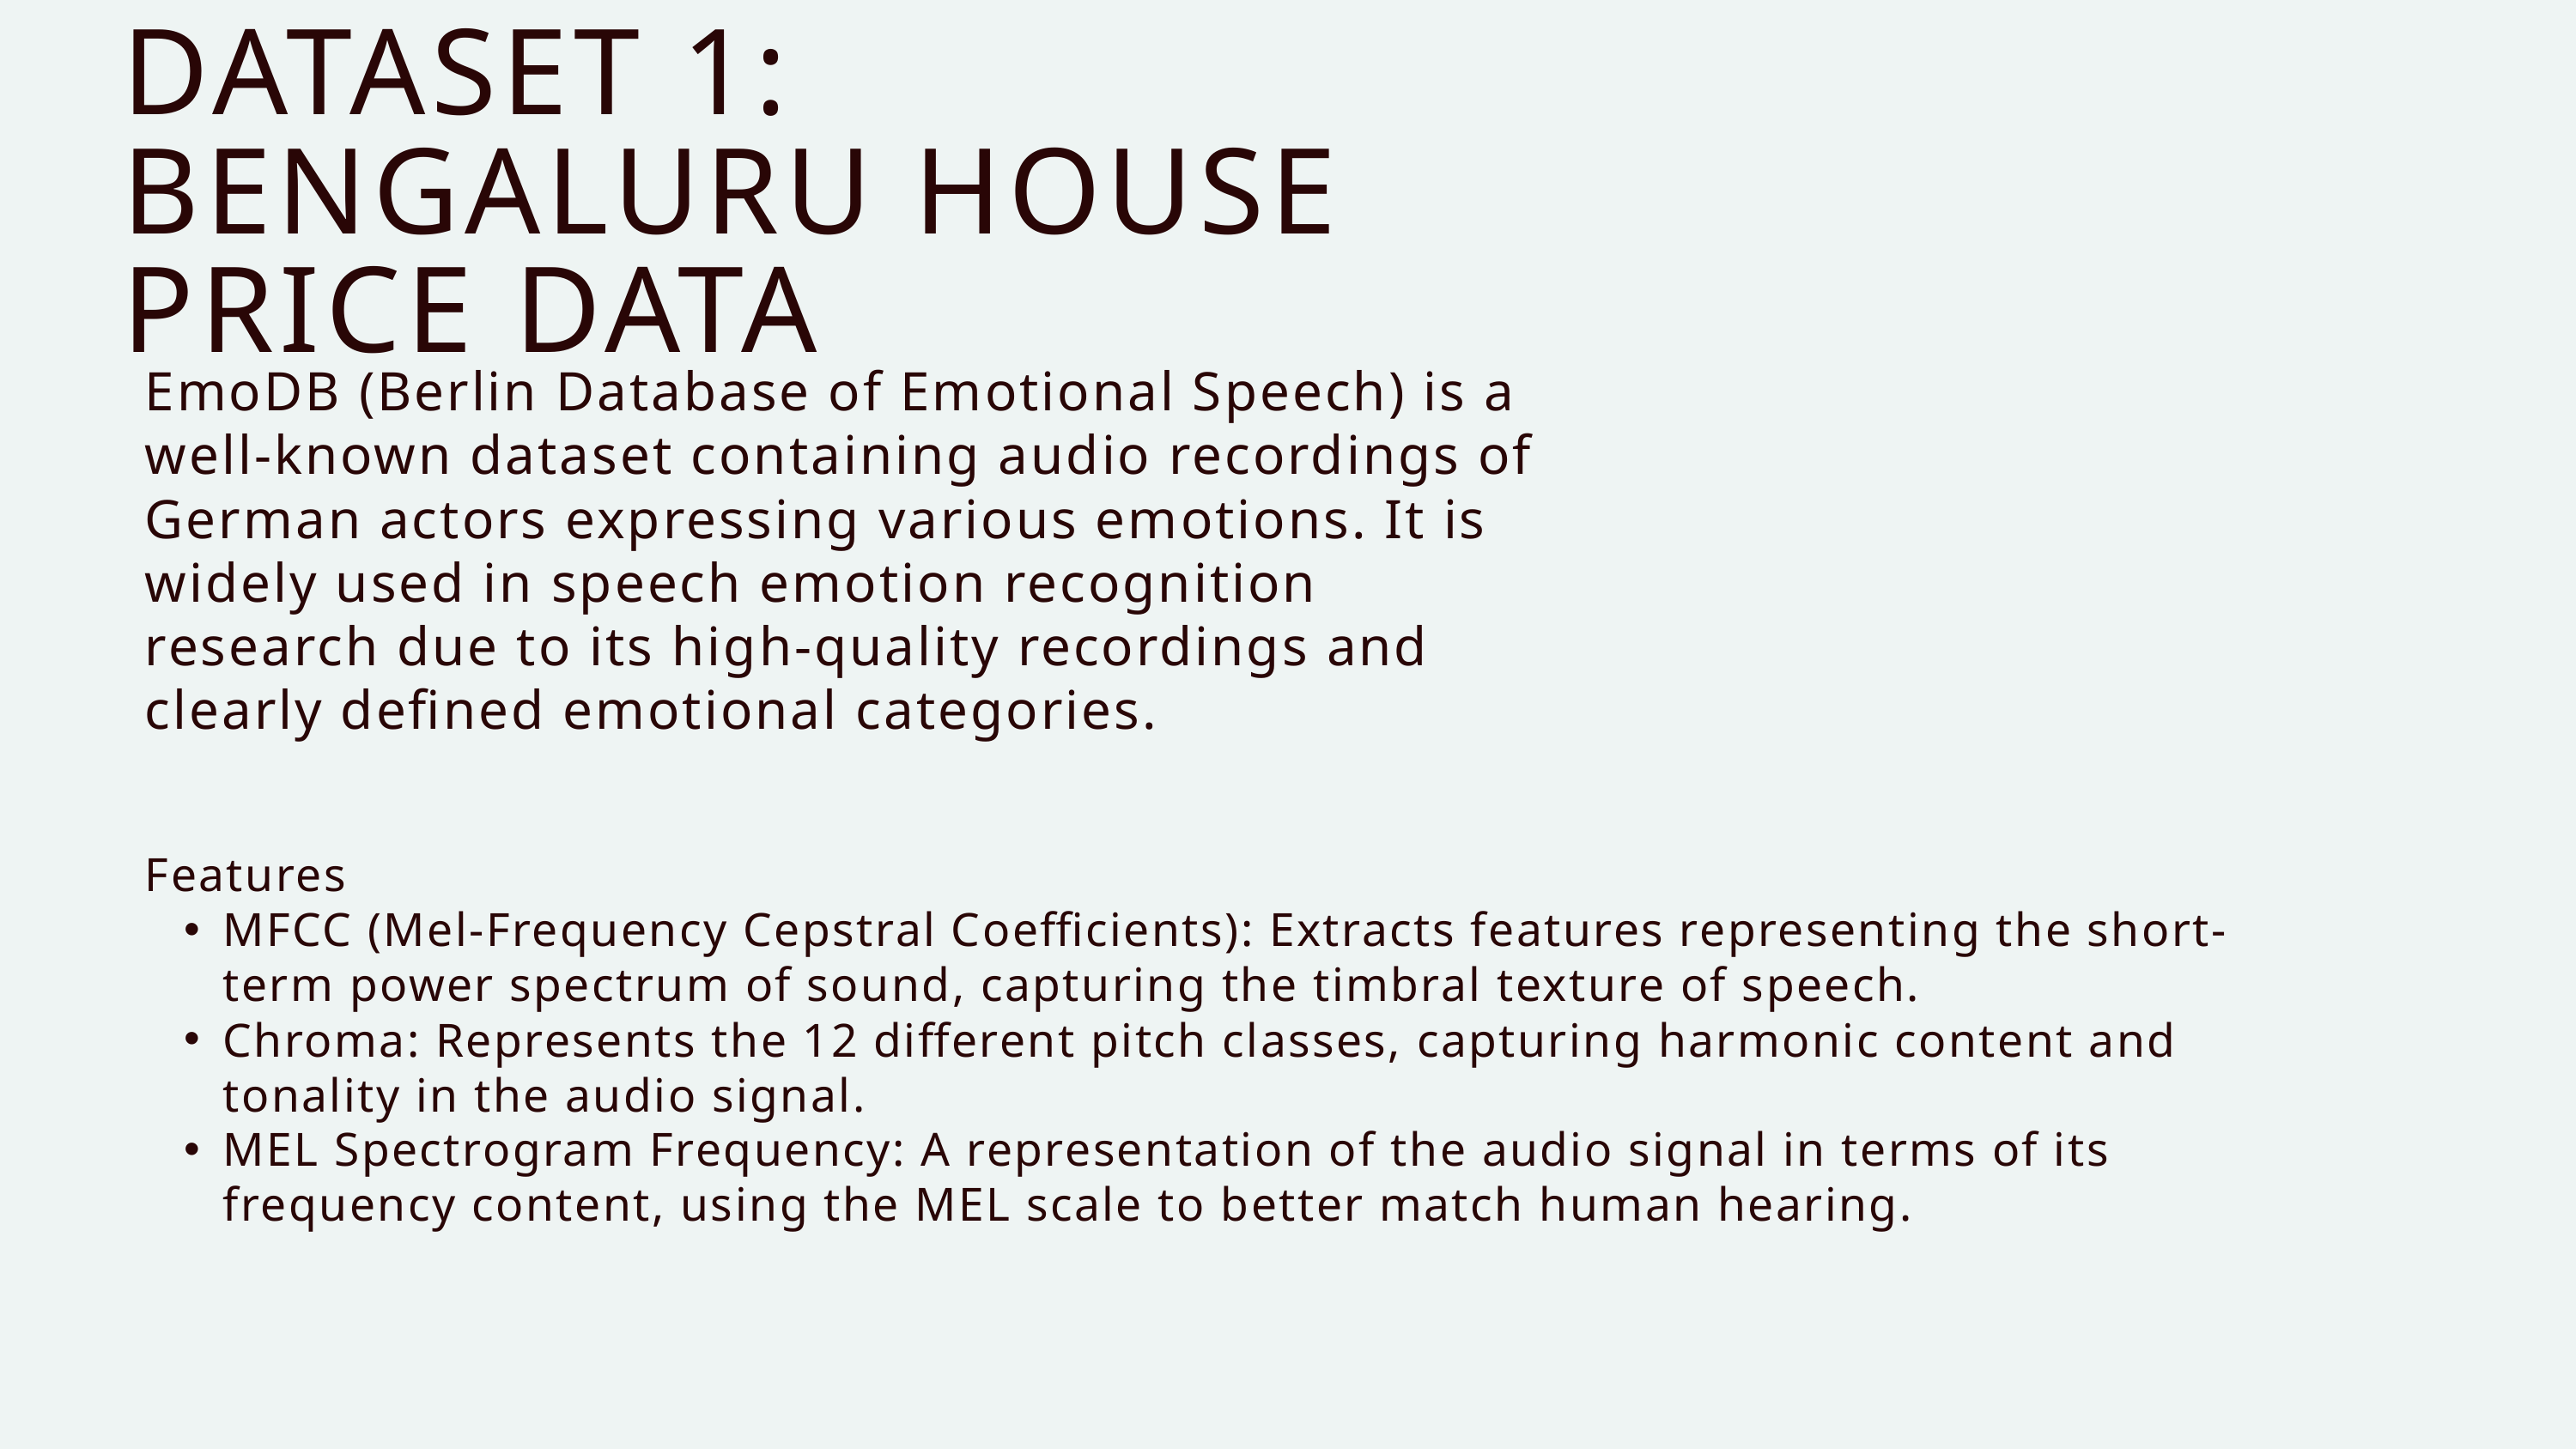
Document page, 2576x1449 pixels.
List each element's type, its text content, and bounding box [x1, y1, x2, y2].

text_box EmoDB (Berlin Database of Emotional Speech) is a well-known dataset containing audio recordings of German actors expressing various emotions. It is widely used in speech emotion recognition research due to its high-quality recordings and clearly defined emotional categories. [144, 357, 1540, 741]
text_box Features MFCC (Mel-Frequency Cepstral Coefficients): Extracts features representing the short-term power spectrum of sound, capturing the timbral texture of speech. Chroma: Represents the 12 different pitch classes, capturing harmonic content and tonality in the audio signal. MEL Spectrogram Frequency: A representation of the audio signal in terms of its frequency content, using the MEL scale to better match human hearing. [144, 846, 2244, 1286]
text_box DATASET 1: BENGALURU HOUSE PRICE DATA [122, 20, 1489, 495]
